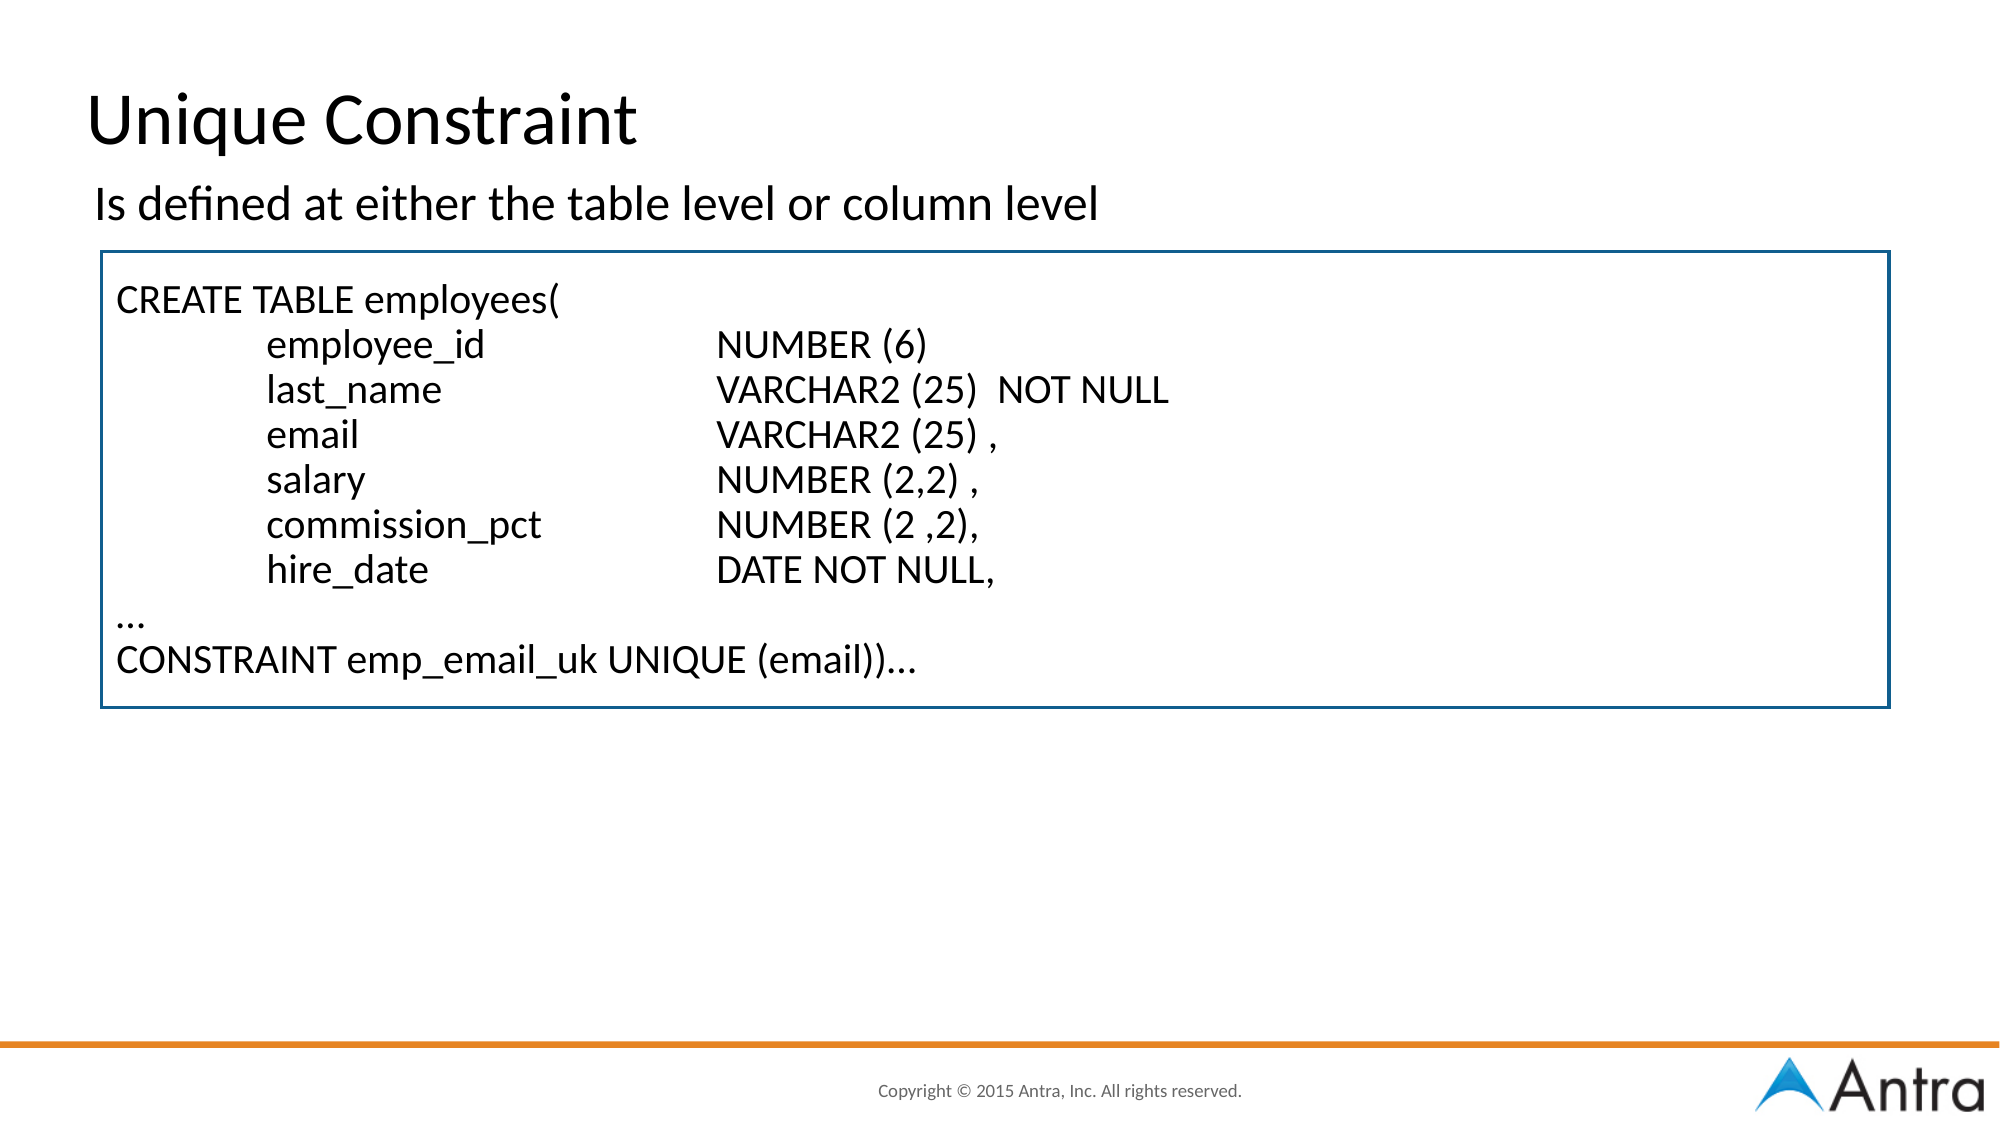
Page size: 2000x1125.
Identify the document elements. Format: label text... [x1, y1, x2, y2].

text_box CREATE TABLE employees( employee_id NUMBER (6) last_name VARCHAR2 (25) NOT NULL email VARCHAR2 (25) , salary NUMBER (2,2) , commission_pct NUMBER (2 ,2), hire_date DATE NOT NULL, … CONSTRAINT emp_email_uk UNIQUE (email))… [99, 249, 1891, 710]
picture [1744, 1048, 1994, 1122]
text_box Is defined at either the table level or column level [79, 170, 1978, 233]
text_box Unique Constraint [71, 62, 1697, 168]
